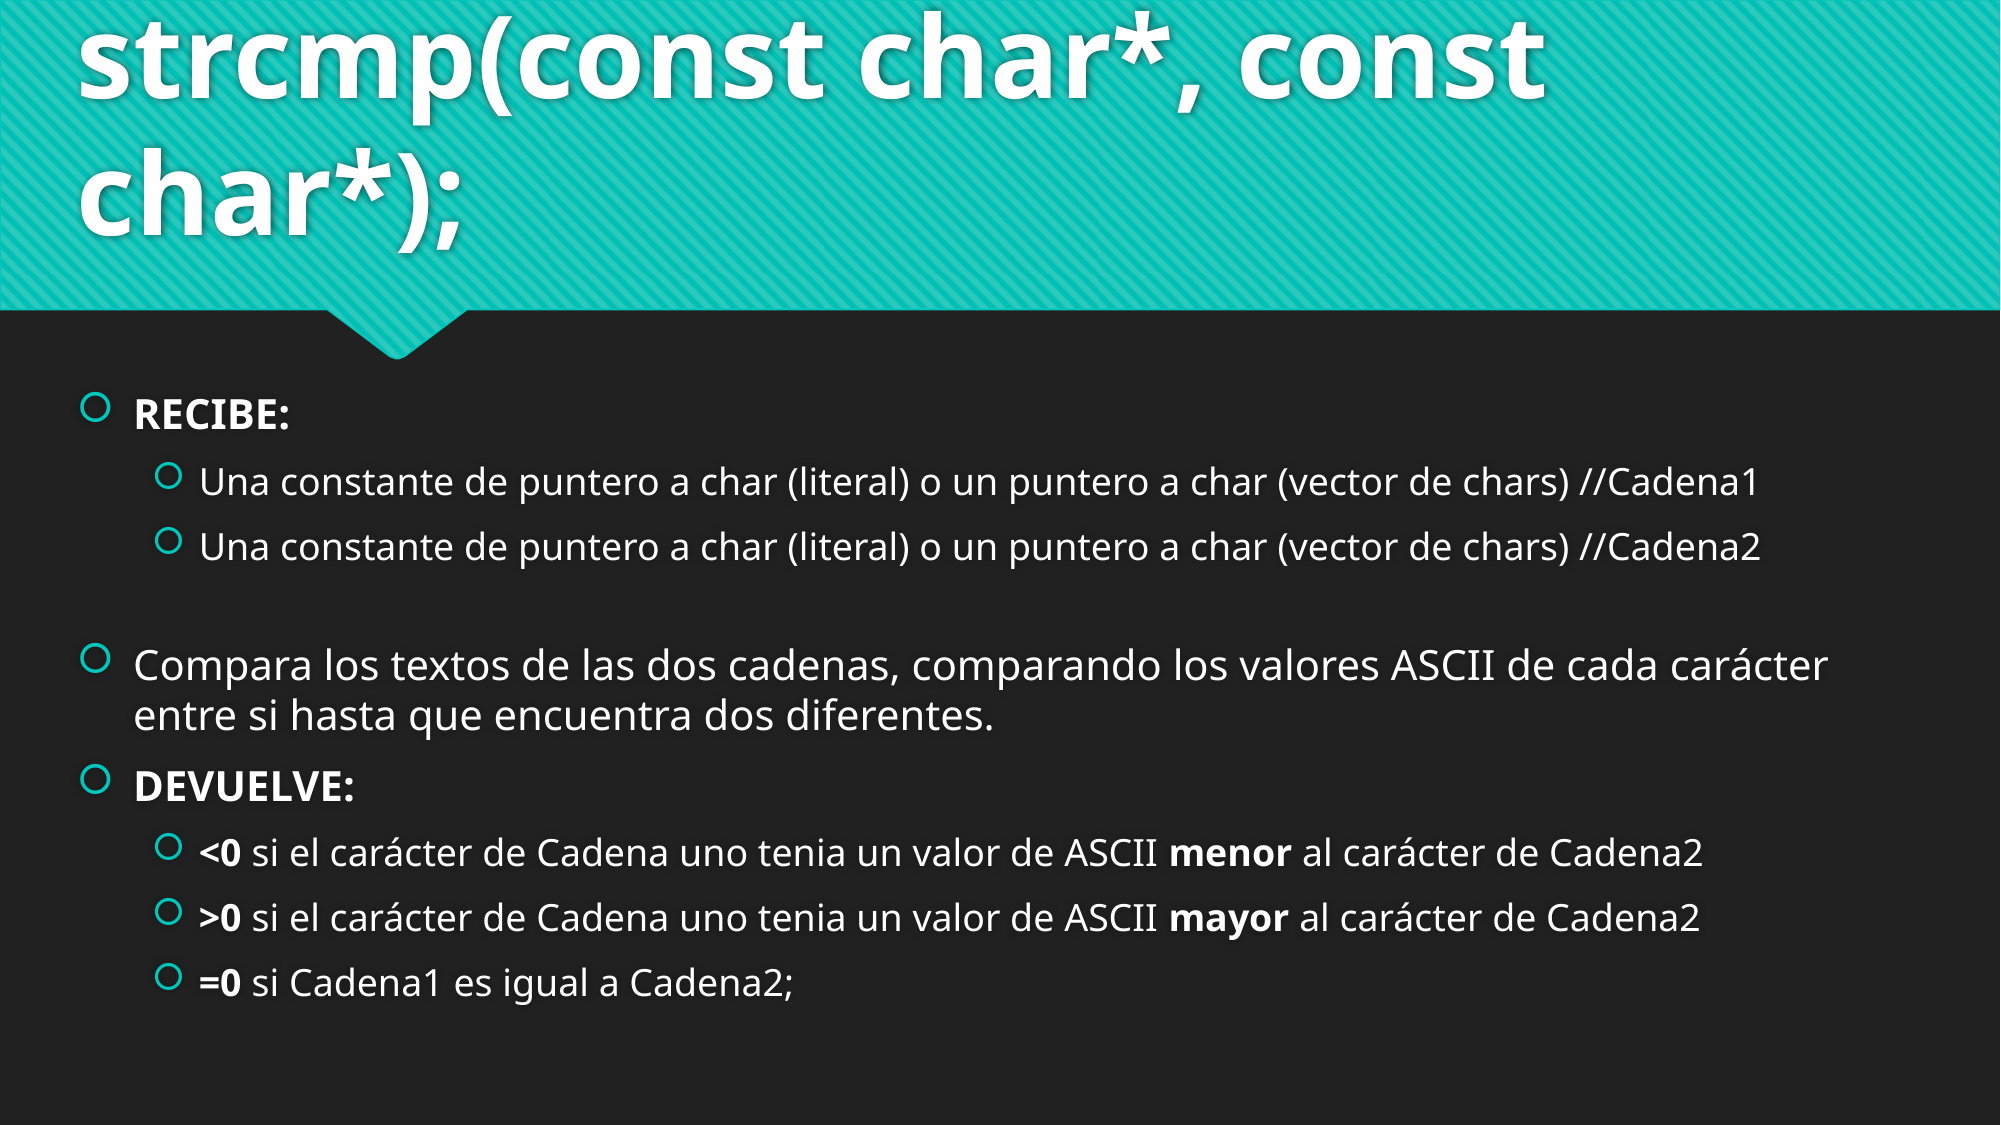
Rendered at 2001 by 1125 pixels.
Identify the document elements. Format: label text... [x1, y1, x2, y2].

title strcmp(const char*, const char*); [61, 53, 1938, 267]
list RECIBE: Una constante de puntero a char (literal) o un puntero a char (vector de chars) //Cadena1 Una constante de puntero a char (literal) o un puntero a char (vector de chars) //Cadena2 Compara los textos de las dos cadenas, comparando los valores ASCII de cada carácter entre si hasta que encuentra dos diferentes. DEVUELVE: <0 si el carácter de Cadena uno tenia un valor de ASCII menor al carácter de Cadena2 >0 si el carácter de Cadena uno tenia un valor de ASCII mayor al carácter de Cadena2 =0 si Cadena1 es igual a Cadena2; [61, 380, 1938, 1072]
